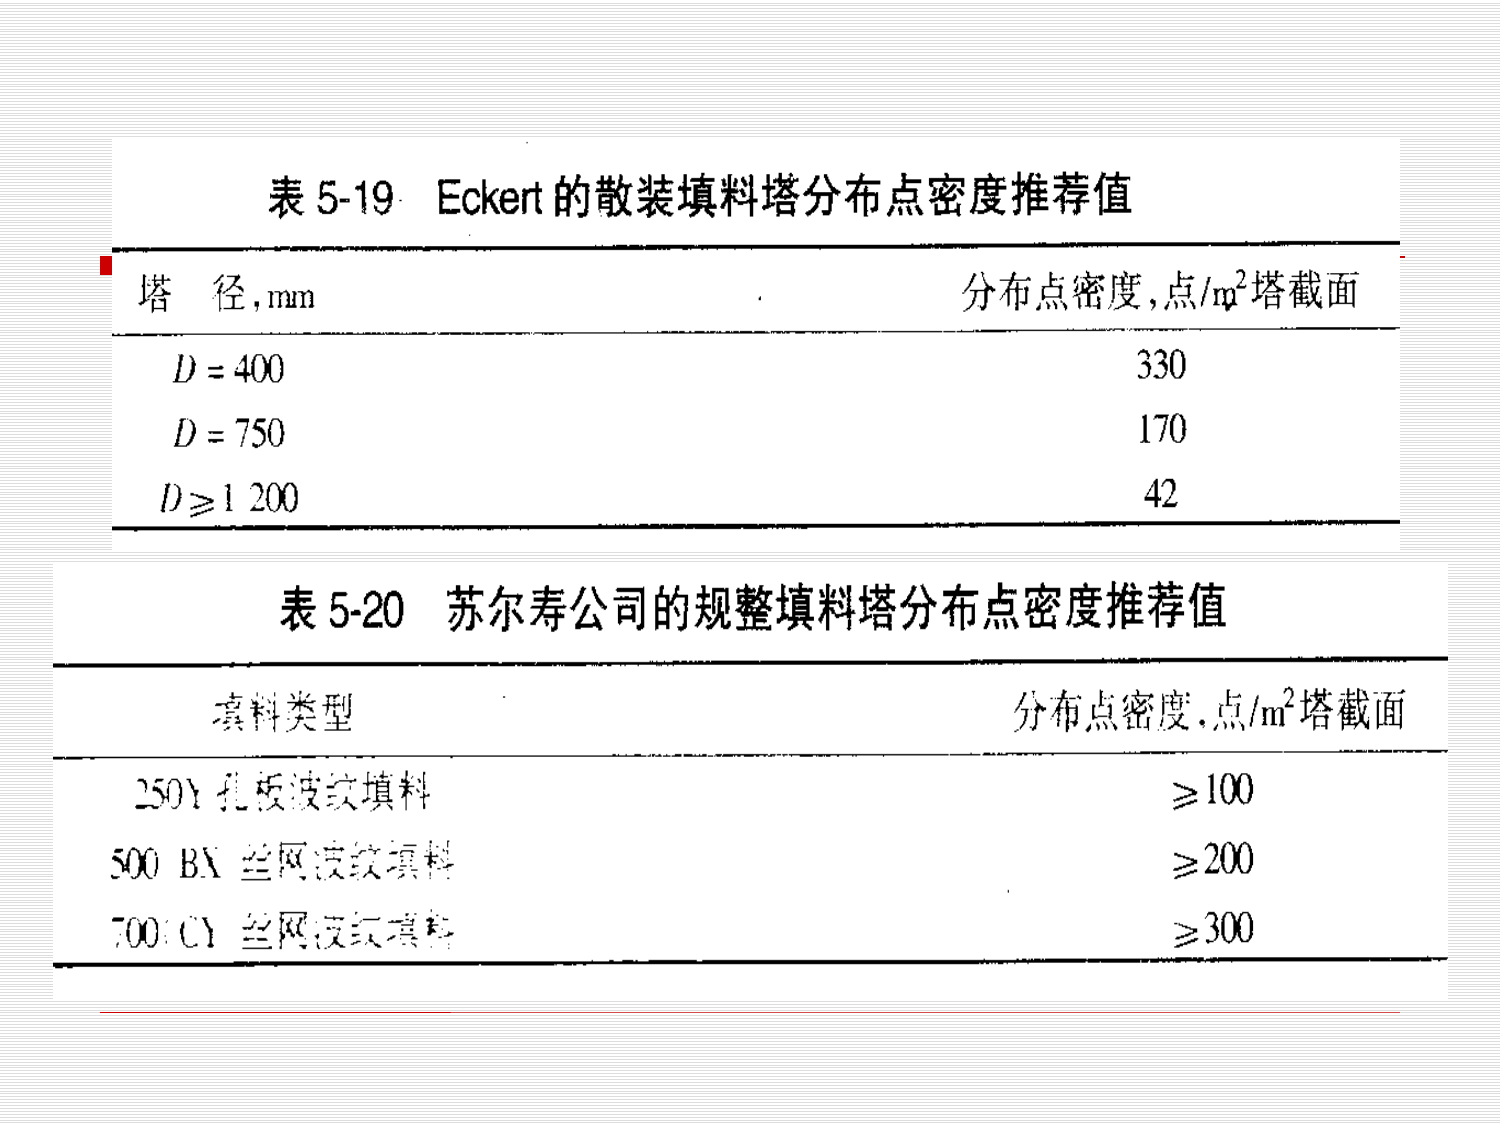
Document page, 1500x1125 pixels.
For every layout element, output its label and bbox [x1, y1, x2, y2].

picture [53, 562, 1448, 1000]
picture [112, 137, 1400, 551]
